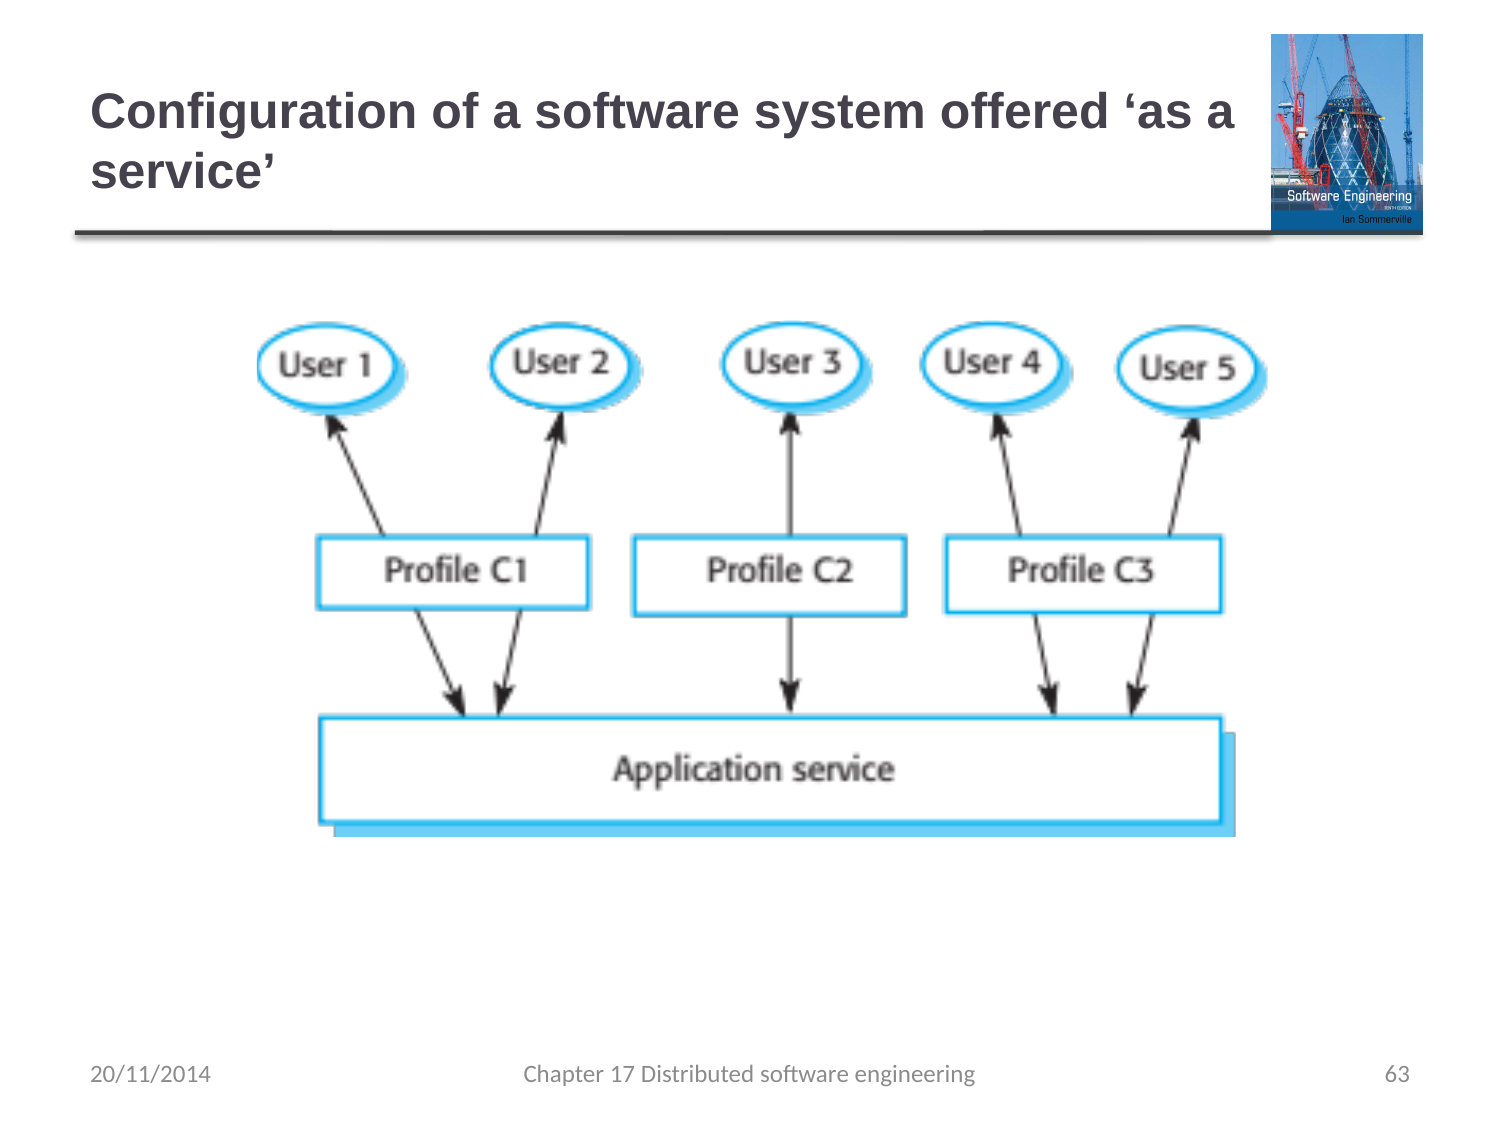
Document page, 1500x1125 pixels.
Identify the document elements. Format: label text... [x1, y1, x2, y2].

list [256, 299, 1269, 857]
slide_number 63 [1074, 1042, 1425, 1103]
picture [1271, 34, 1423, 230]
footer Chapter 17 Distributed software engineering [425, 1042, 1074, 1103]
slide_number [75, 1042, 425, 1103]
title Configuration of a software system offered ‘as a service’ [74, 44, 1272, 233]
